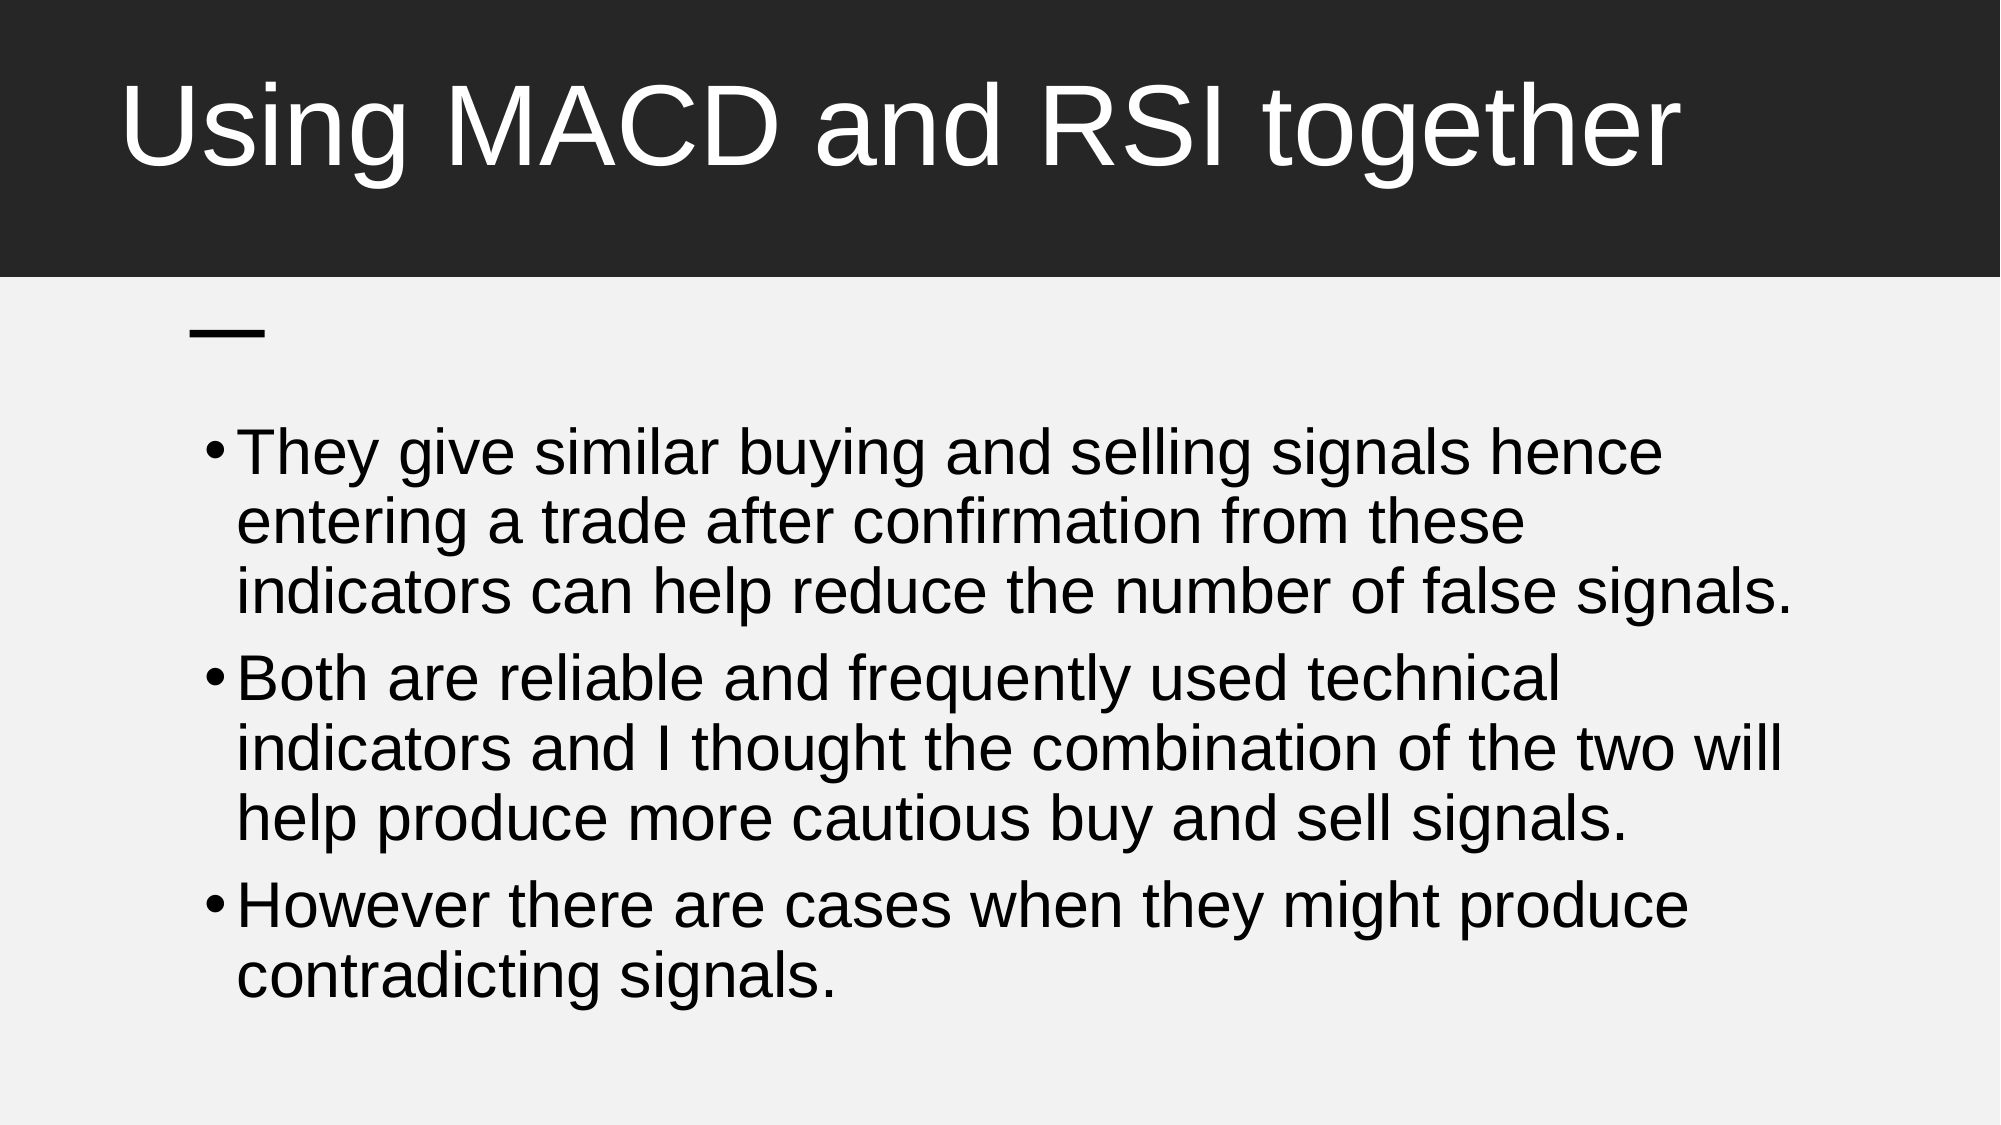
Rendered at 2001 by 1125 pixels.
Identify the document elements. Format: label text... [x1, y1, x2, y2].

title Using MACD and RSI together [103, 58, 1726, 229]
text_box [0, 0, 2000, 277]
text_box [189, 329, 265, 338]
list They give similar buying and selling signals hence entering a trade after confirmation from these indicators can help reduce the number of false signals. Both are reliable and frequently used technical indicators and I thought the combination of the two will help produce more cautious buy and sell signals. However there are cases when they might produce contradicting signals. [189, 410, 1811, 1061]
text_box [0, 277, 2000, 1125]
